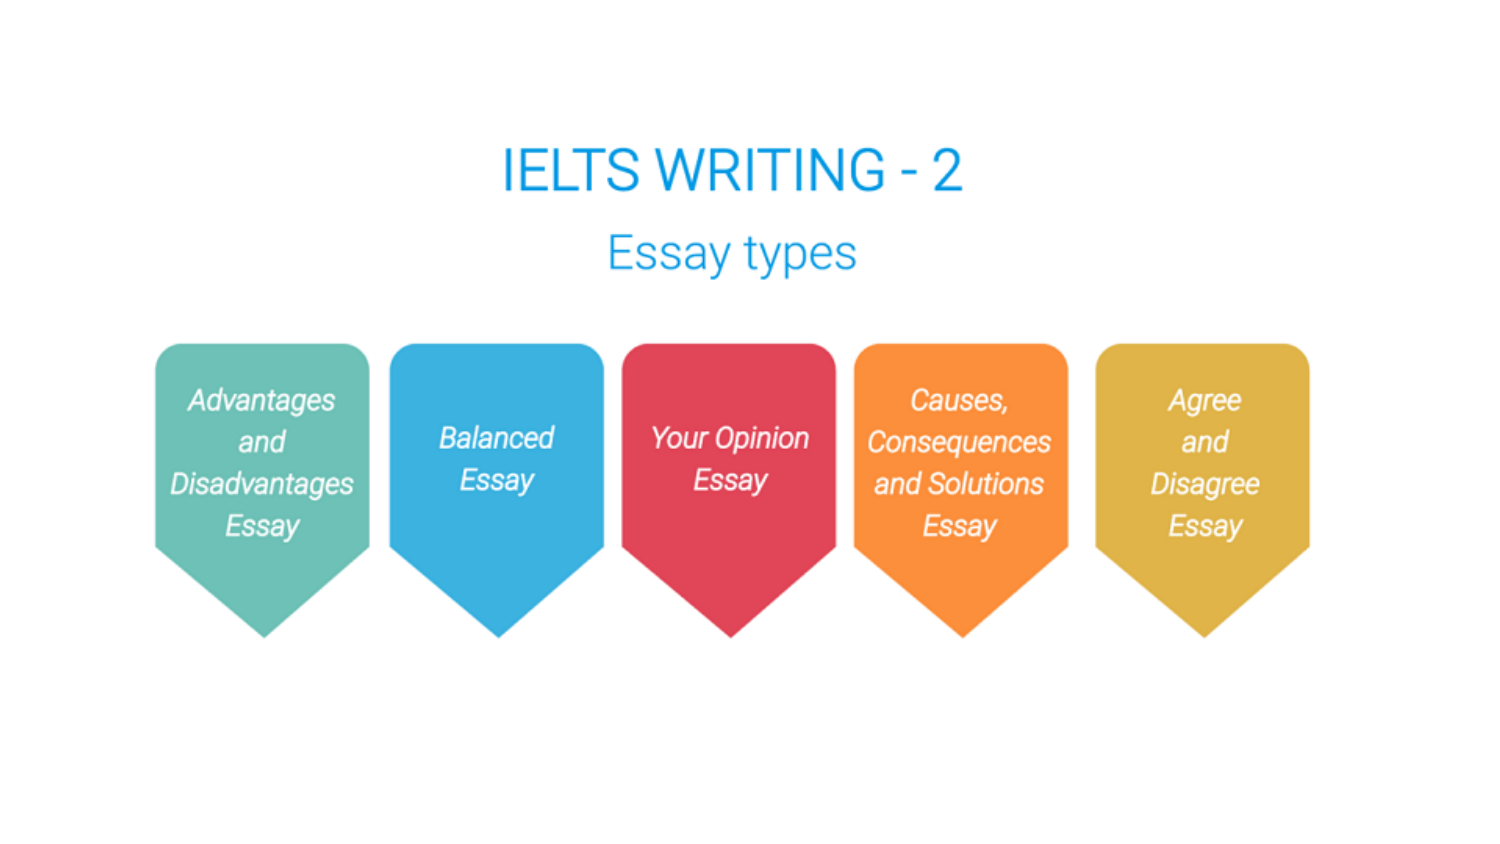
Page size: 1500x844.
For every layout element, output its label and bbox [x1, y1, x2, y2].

picture [115, 42, 1366, 801]
